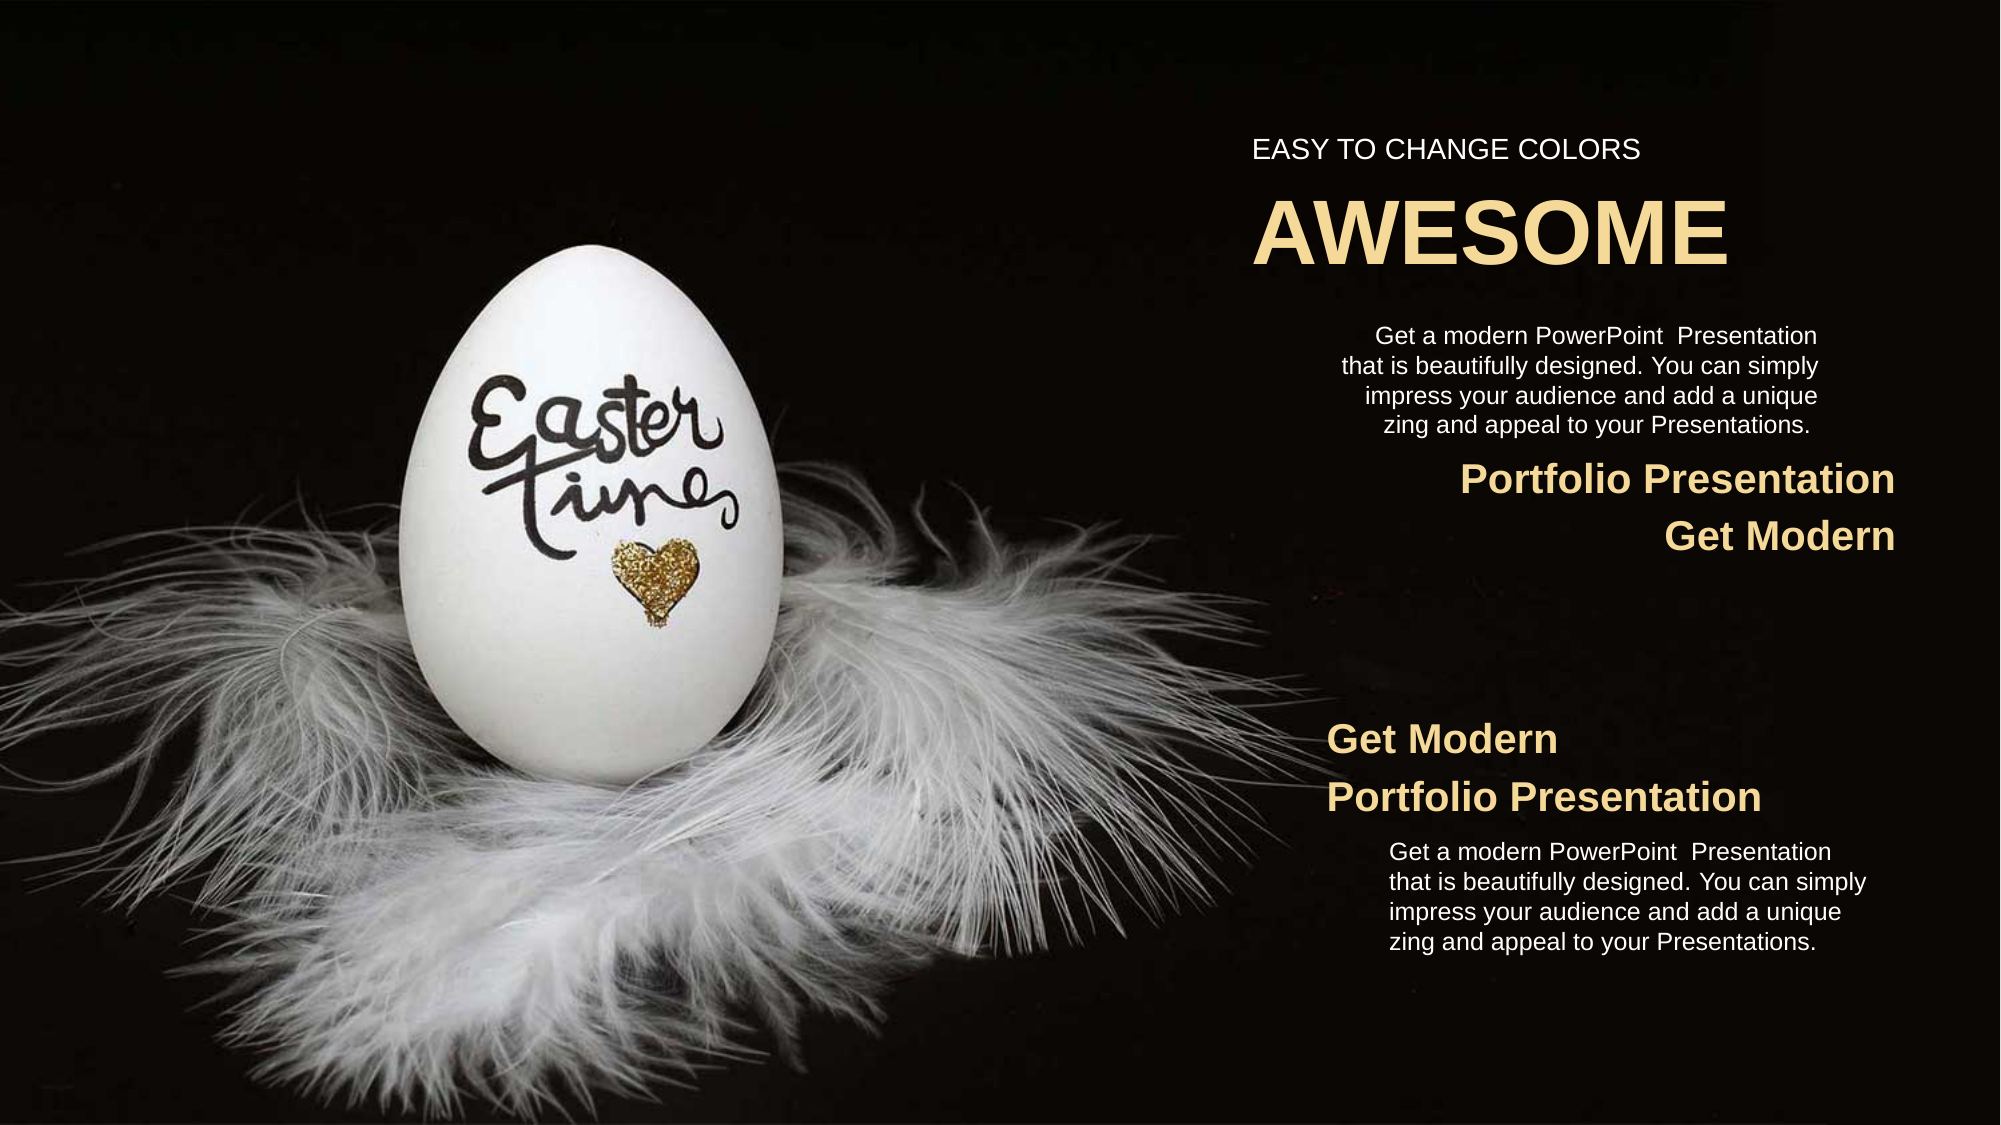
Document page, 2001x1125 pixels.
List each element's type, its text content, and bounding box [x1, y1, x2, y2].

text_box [1326, 311, 1897, 959]
text_box AWESOME [1237, 173, 1926, 290]
text_box EASY TO CHANGE COLORS [1237, 122, 1926, 173]
picture [0, 0, 2001, 1125]
